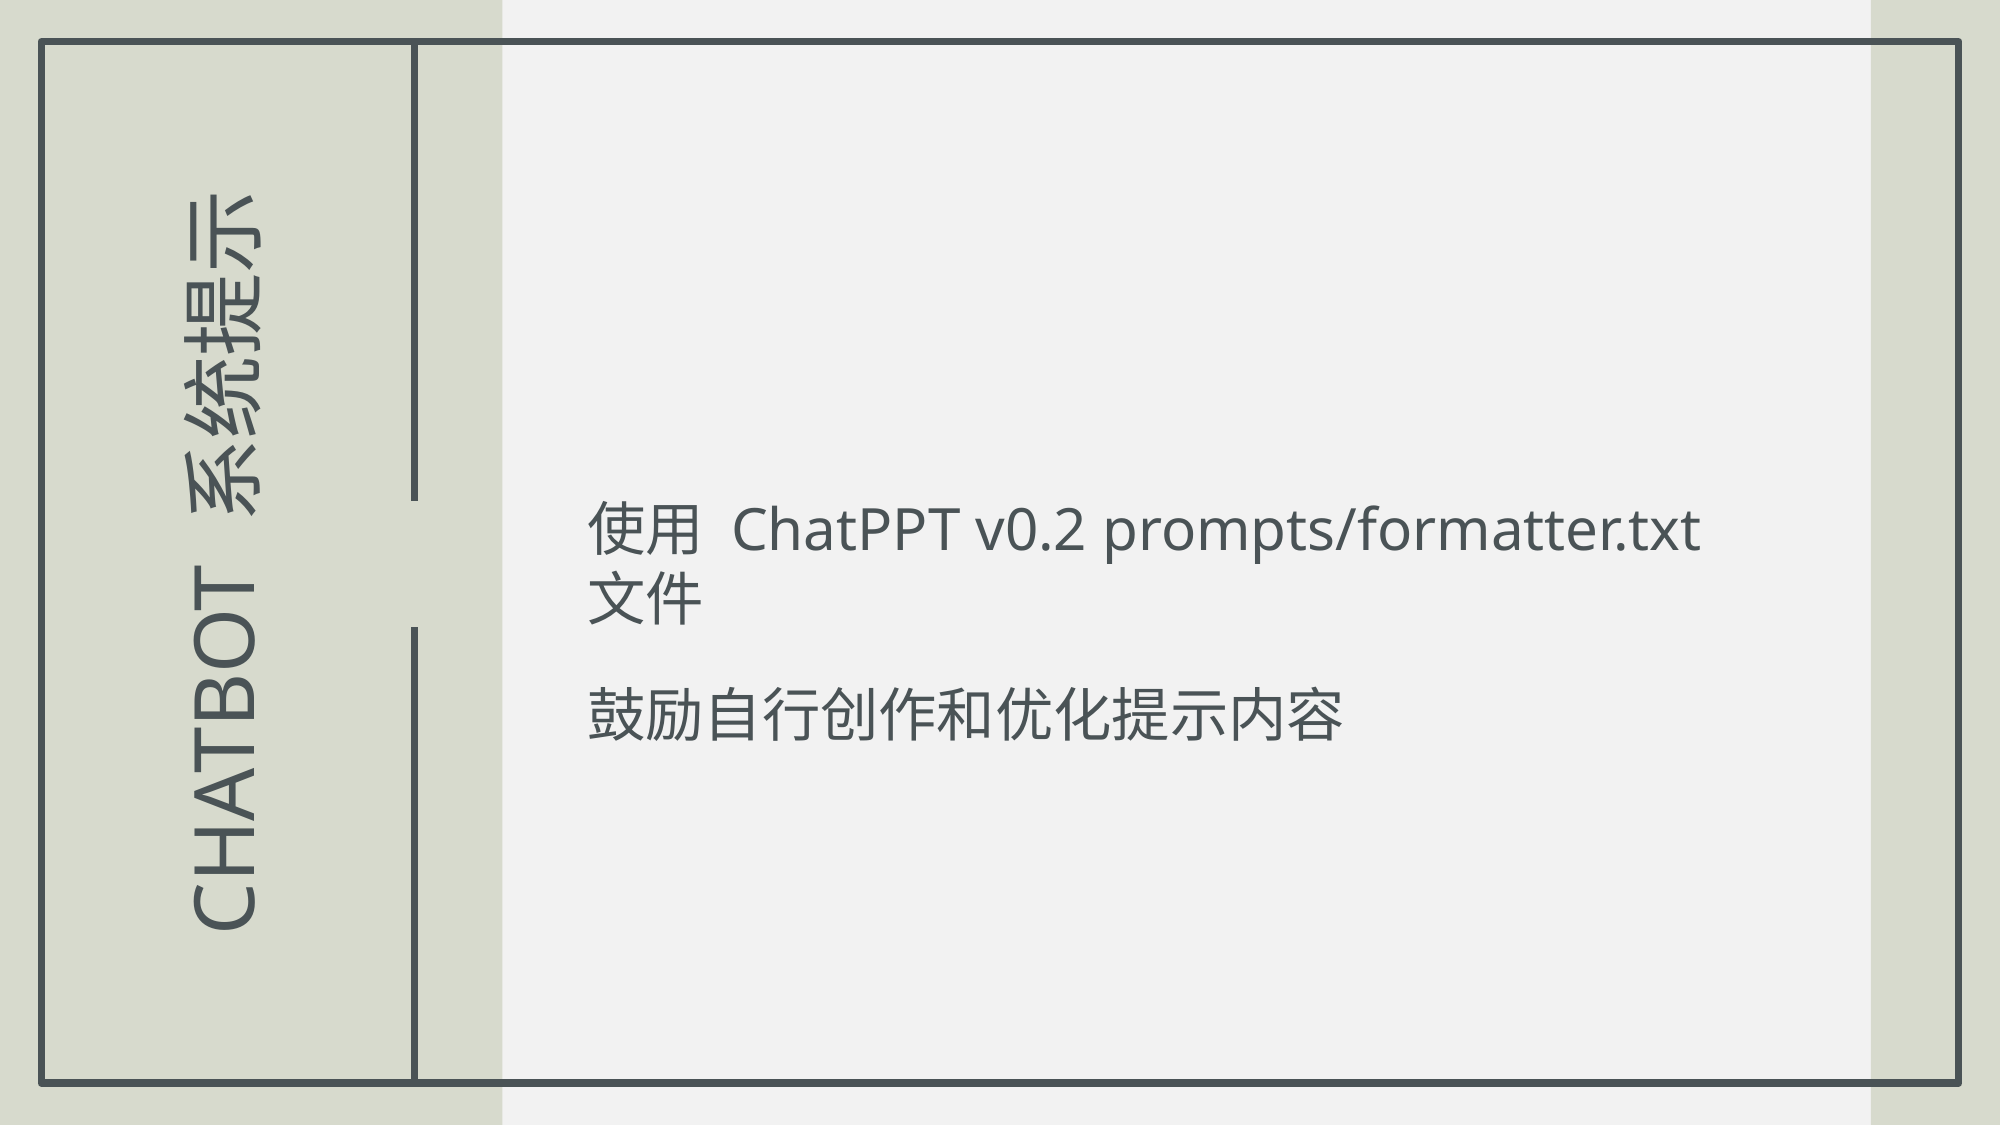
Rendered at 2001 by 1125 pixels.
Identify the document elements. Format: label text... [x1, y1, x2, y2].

list 使用 ChatPPT v0.2 prompts/formatter.txt 文件 鼓励自行创作和优化提示内容 [572, 146, 1800, 979]
title ChatBot 系统提示 [39, 45, 417, 1080]
